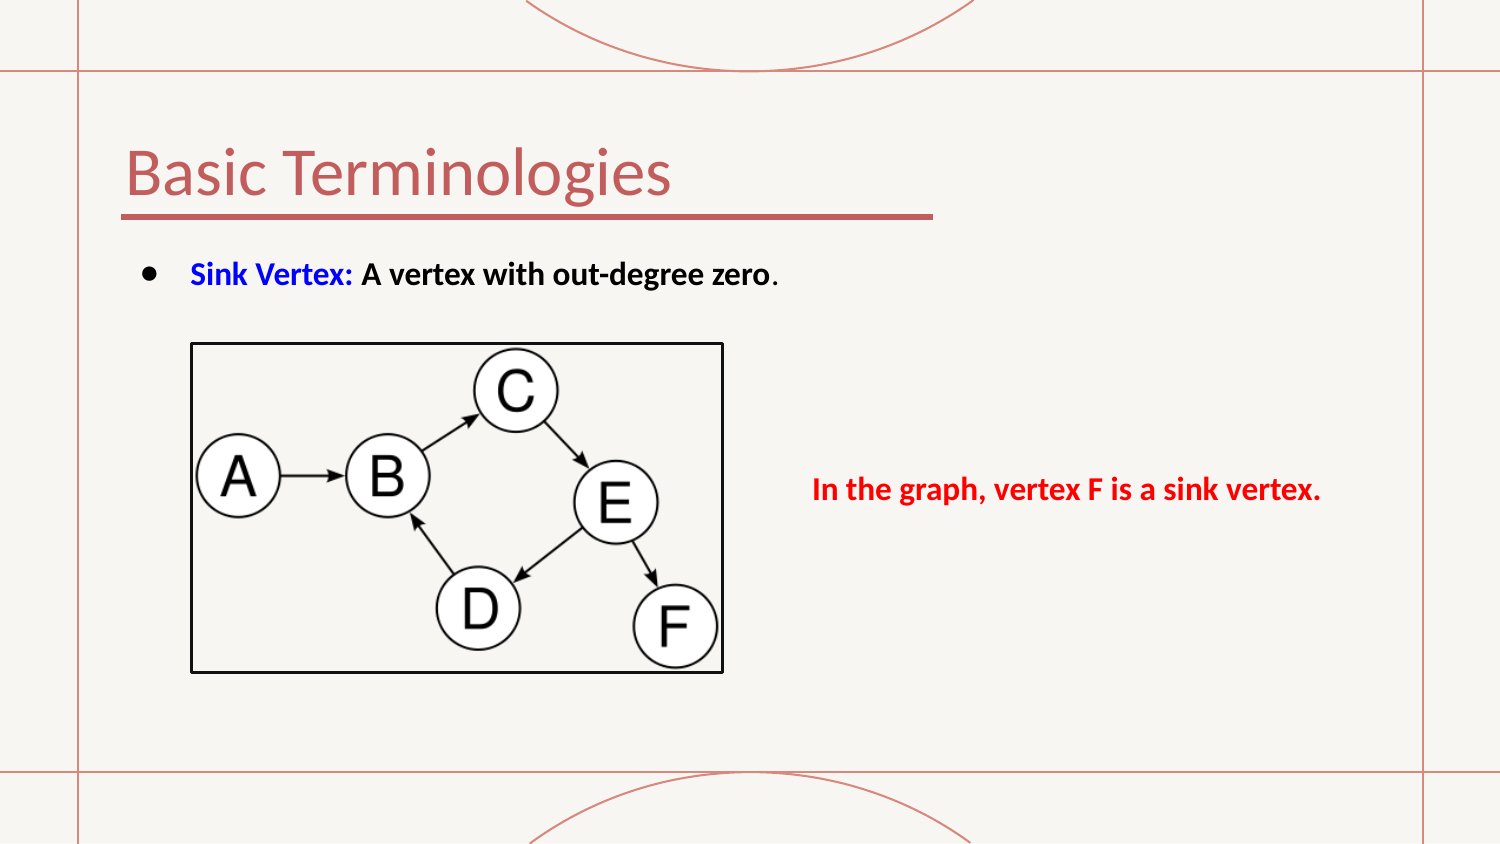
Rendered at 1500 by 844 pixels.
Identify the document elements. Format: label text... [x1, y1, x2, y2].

title Basic Terminologies [125, 126, 1017, 252]
text_box In the graph, vertex F is a sink vertex. [797, 452, 1364, 523]
list Sink Vertex: A vertex with out-degree zero. [115, 252, 1385, 727]
picture [192, 344, 722, 672]
